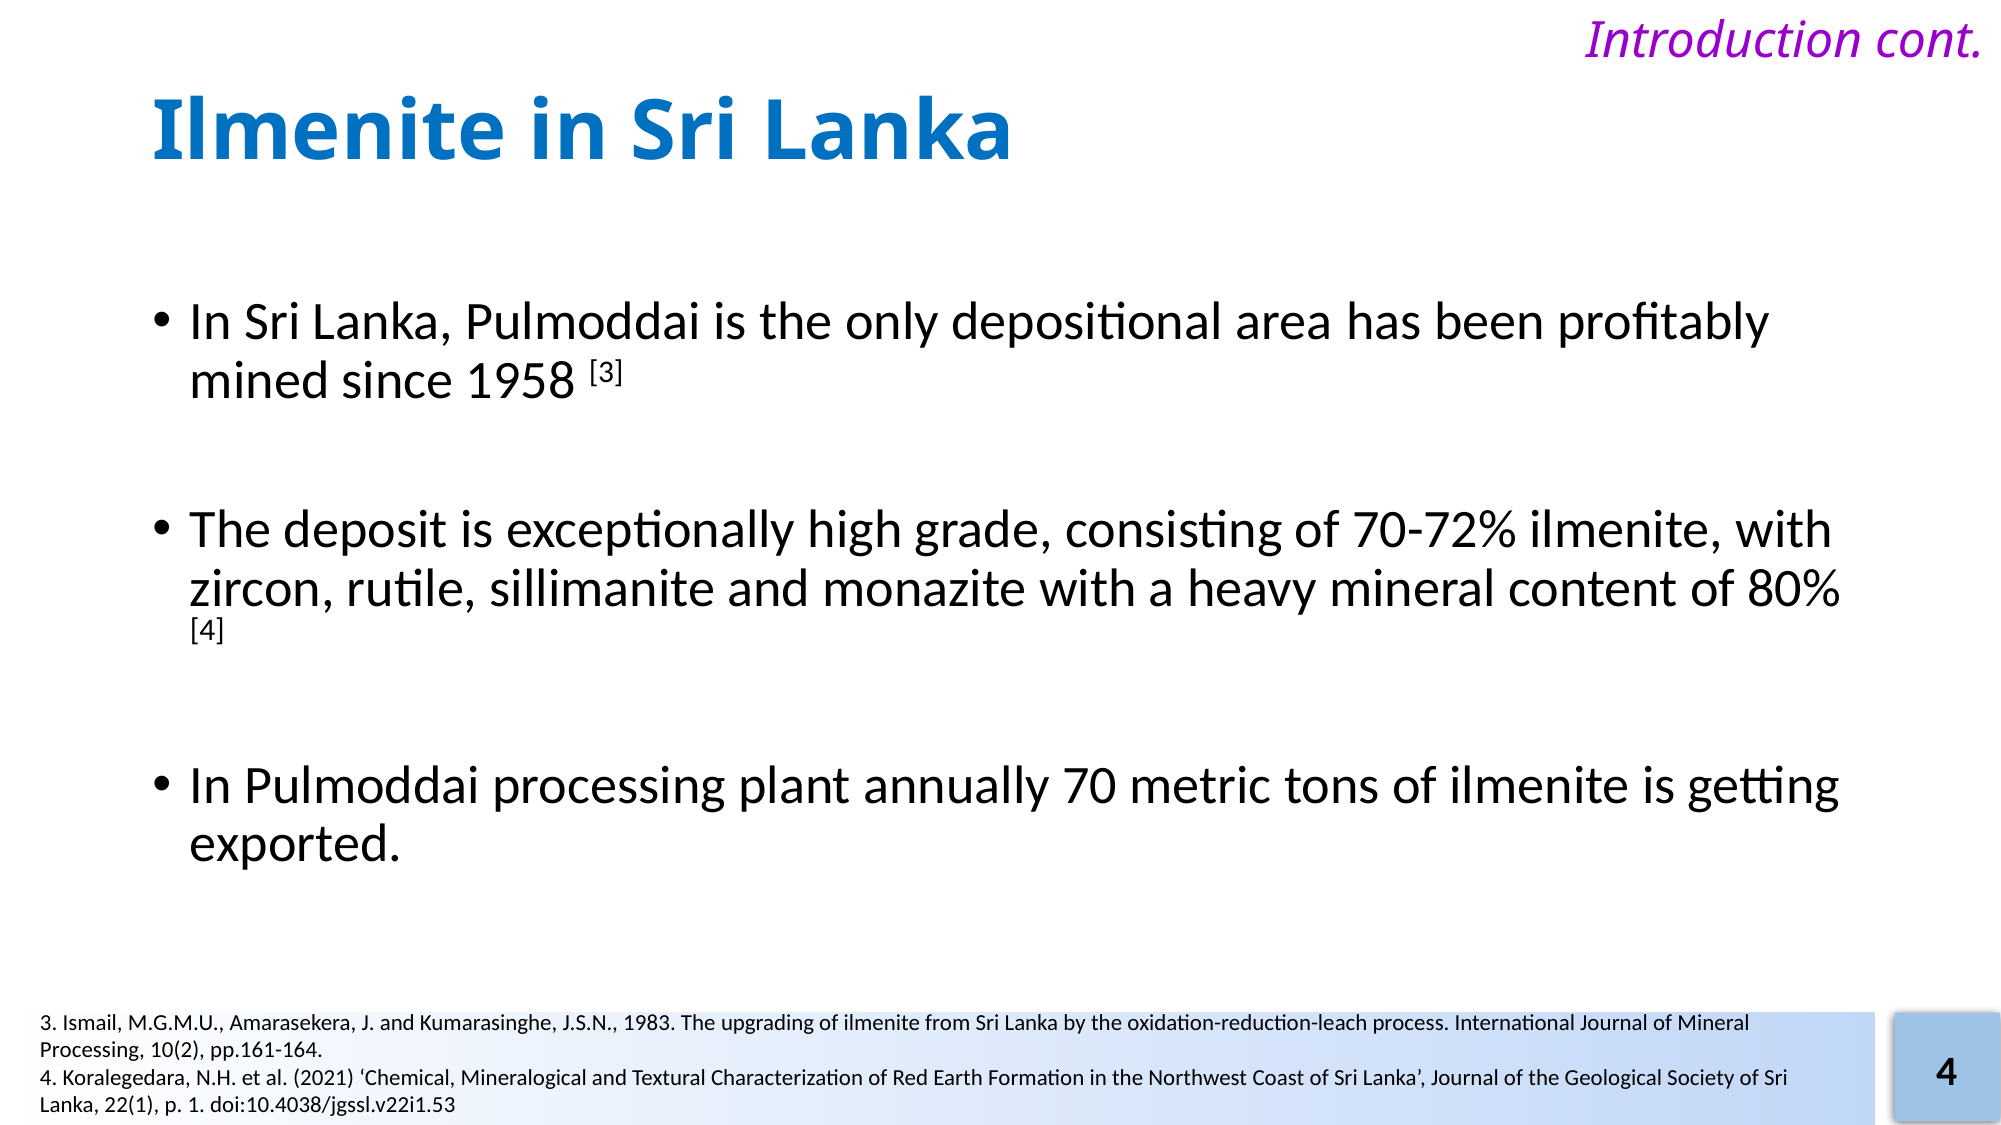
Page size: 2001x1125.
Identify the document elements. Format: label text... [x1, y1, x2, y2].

list In Sri Lanka, Pulmoddai is the only depositional area has been profitably mined since 1958 [3] The deposit is exceptionally high grade, consisting of 70-72% ilmenite, with zircon, rutile, sillimanite and monazite with a heavy mineral content of 80% [4] In Pulmoddai processing plant annually 70 metric tons of ilmenite is getting exported. [137, 285, 1863, 963]
text_box Introduction cont. [1425, 0, 2000, 75]
title Ilmenite in Sri Lanka [137, 24, 1863, 242]
footer 3. Ismail, M.G.M.U., Amarasekera, J. and Kumarasinghe, J.S.N., 1983. The upgrading of ilmenite from Sri Lanka by the oxidation-reduction-leach process. International Journal of Mineral Processing, 10(2), pp.161-164. 4. Koralegedara, N.H. et al. (2021) ‘Chemical, Mineralogical and Textural Characterization of Red Earth Formation in the Northwest Coast of Sri Lanka’, Journal of the Geological Society of Sri Lanka, 22(1), p. 1. doi:10.4038/jgssl.v22i1.53 [24, 1025, 1863, 1125]
slide_number 4 [1894, 1038, 2000, 1099]
